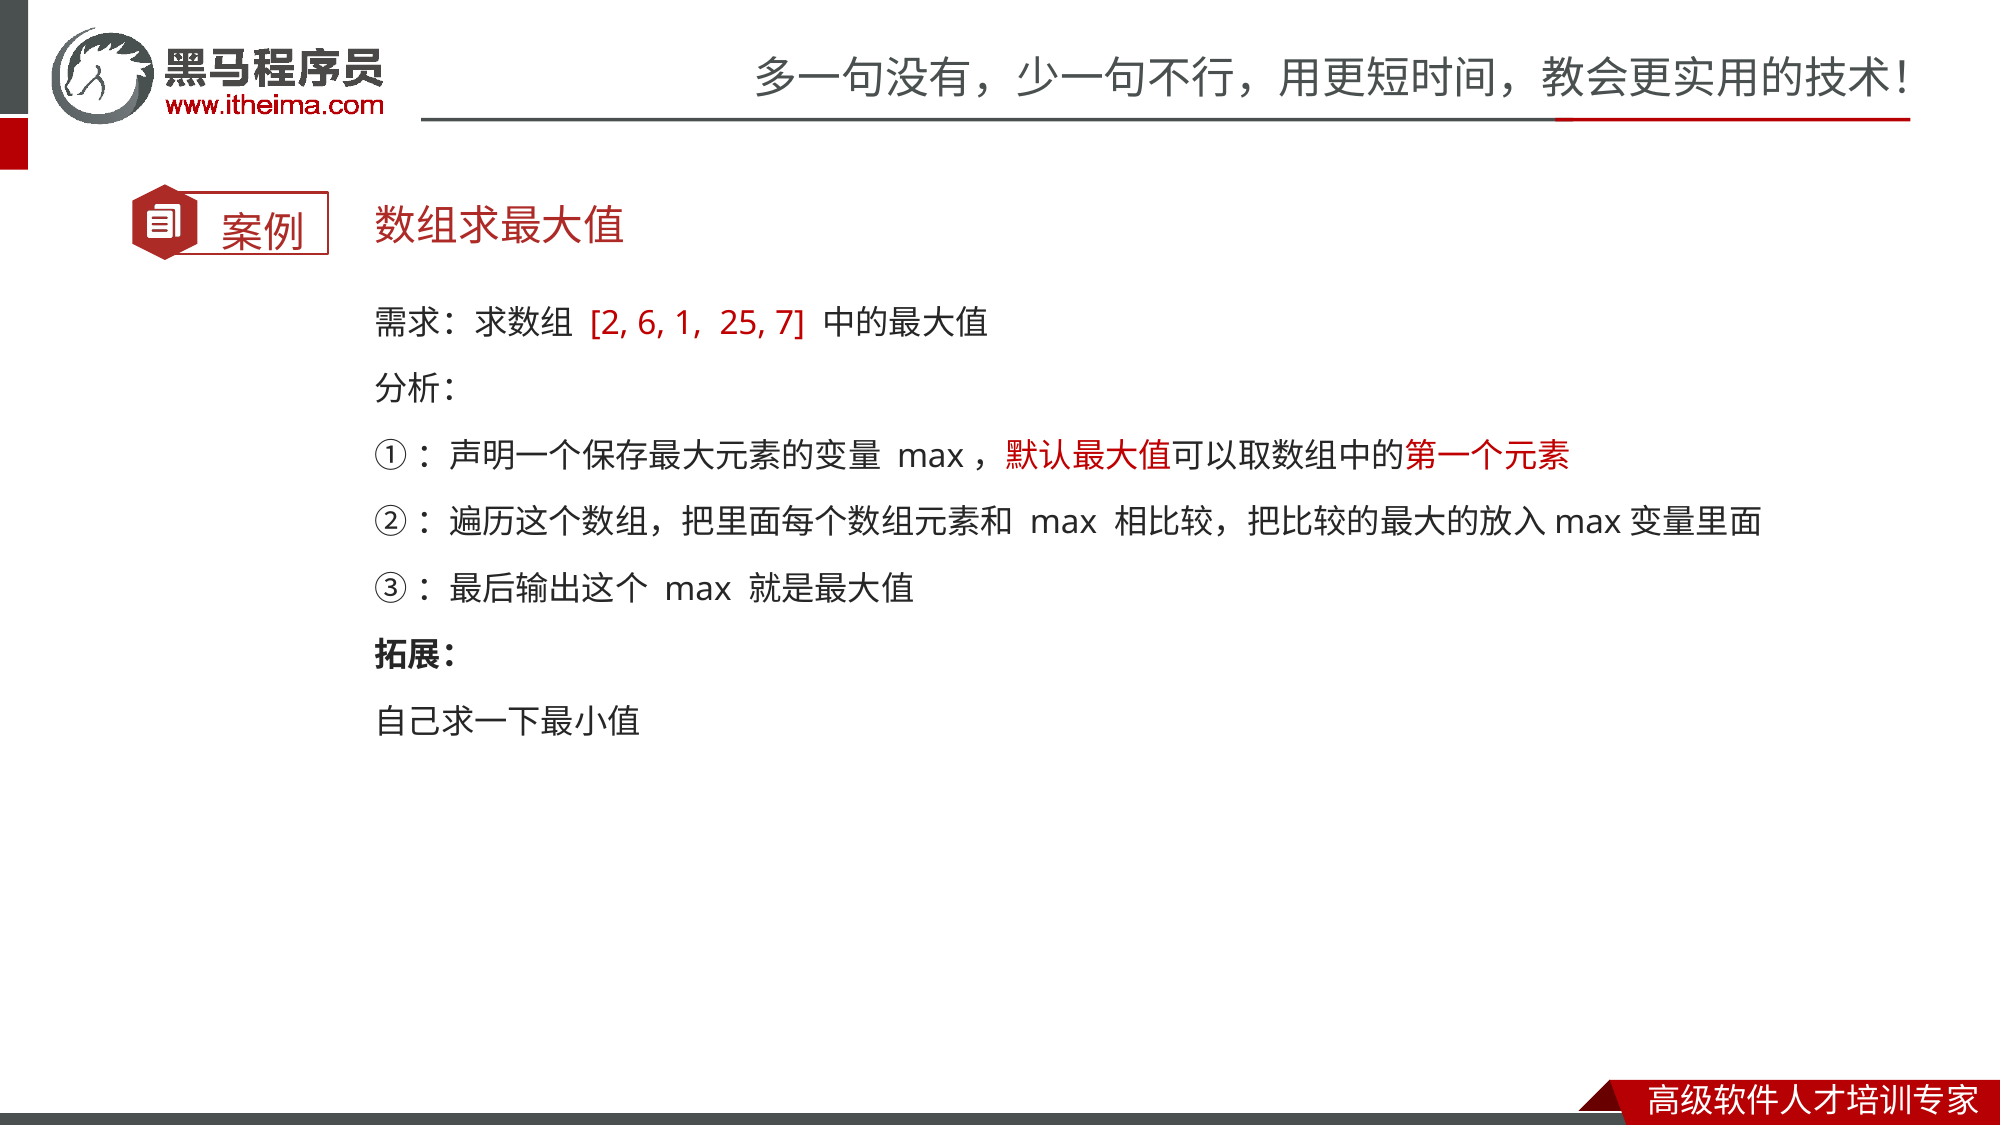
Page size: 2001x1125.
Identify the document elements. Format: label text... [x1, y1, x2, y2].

picture [147, 204, 181, 238]
list 数组求最大值 [360, 181, 1872, 266]
list 需求：求数组 [2, 6, 1, 25, 7] 中的最大值 分析： ①：声明一个保存最大元素的变量 max，默认最大值可以取数组中的第一个元素 ②：遍历这个数组，把里面每个数组元素和 max 相比较，把比较的最大的放入max变量里面 ③：最后输出这个 max 就是最大值 拓展： 自己求一下最小值 [360, 273, 1872, 1020]
picture [50, 26, 384, 125]
